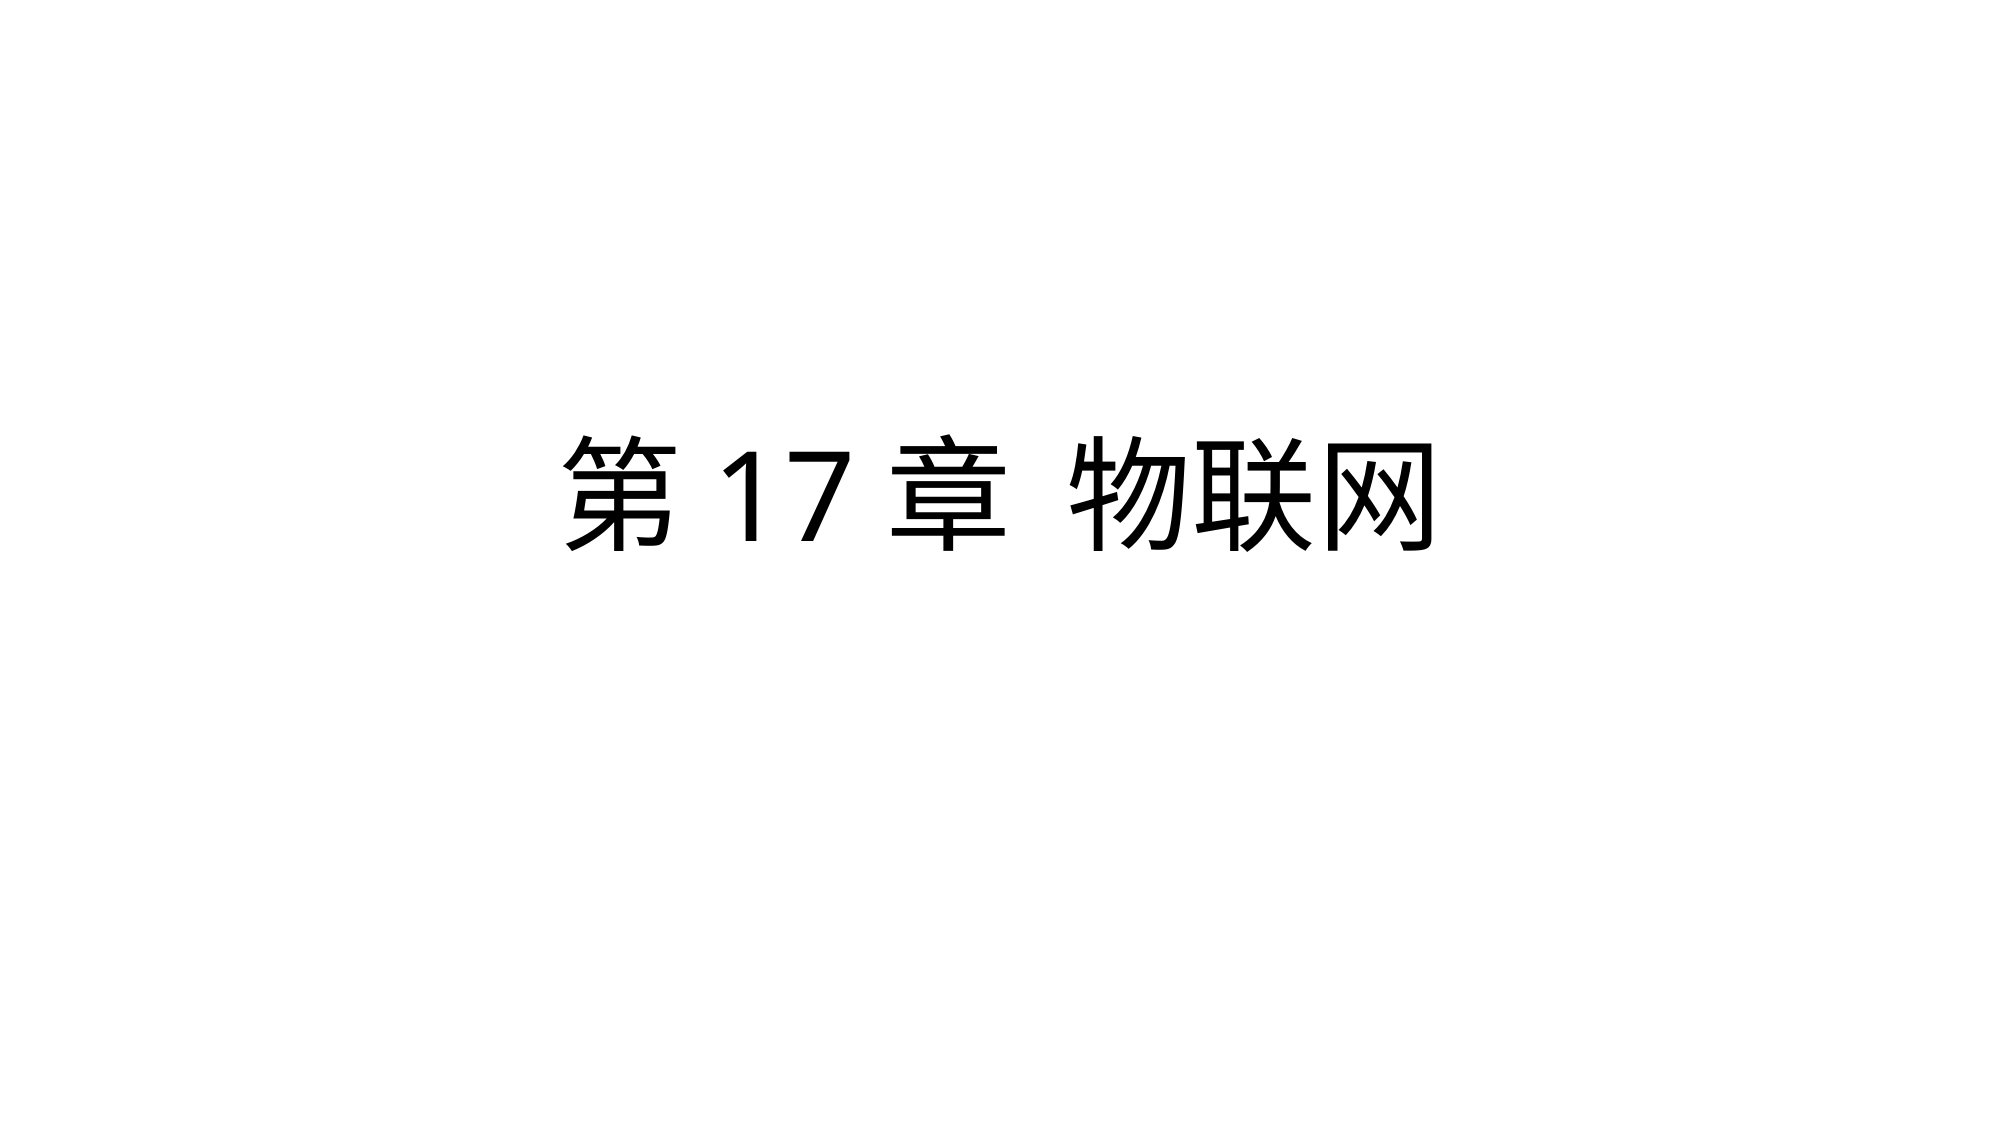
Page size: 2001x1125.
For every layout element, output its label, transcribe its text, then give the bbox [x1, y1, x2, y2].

title 第17章 物联网 [249, 184, 1750, 576]
